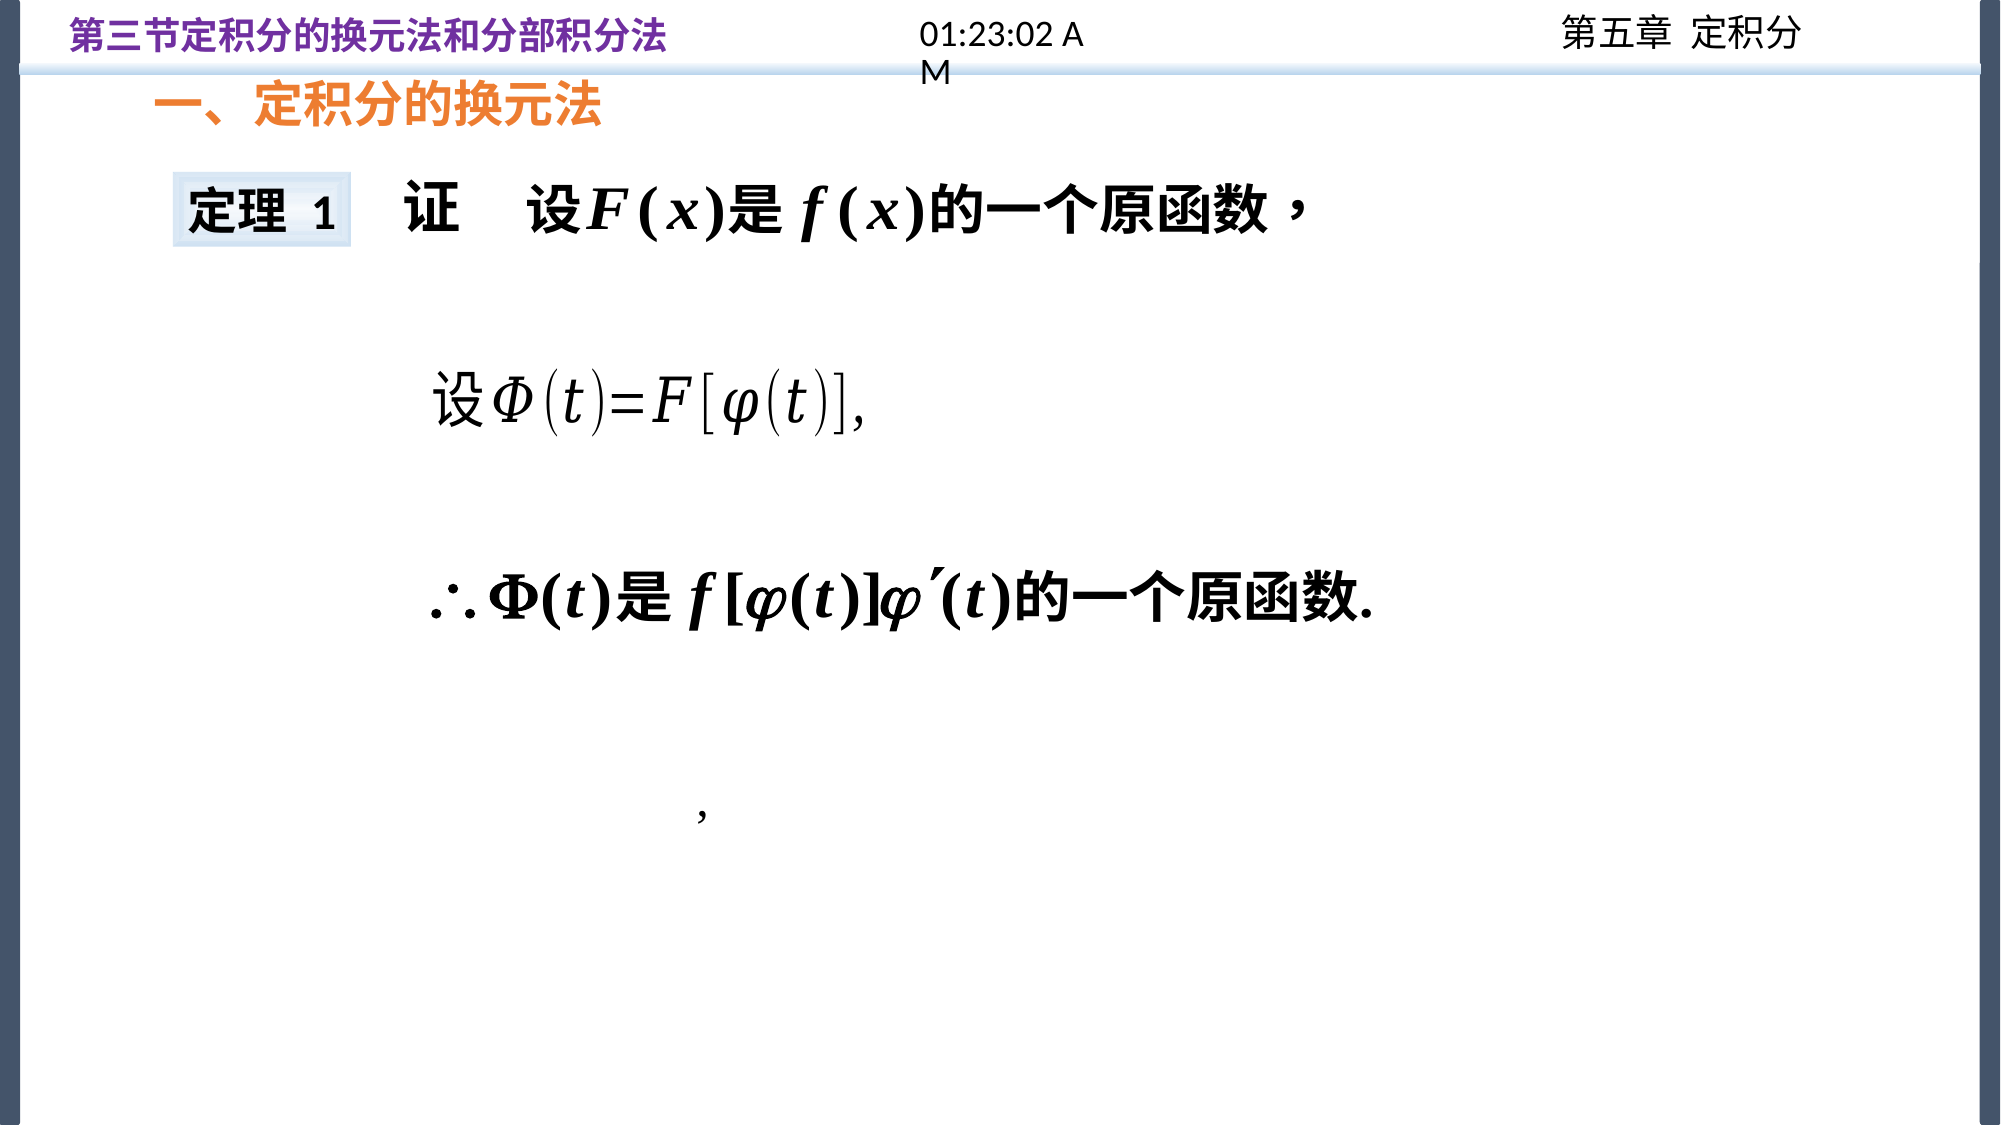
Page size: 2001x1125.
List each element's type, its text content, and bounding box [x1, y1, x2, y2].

text_box 证 [387, 162, 500, 248]
text_box 一、定积分的换元法 [138, 65, 659, 140]
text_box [524, 174, 1350, 248]
text_box 定理 1 [172, 171, 351, 247]
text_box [431, 561, 1532, 642]
text_box 第三节定积分的换元法和分部积分法 [53, 4, 700, 65]
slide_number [904, 2, 1123, 62]
